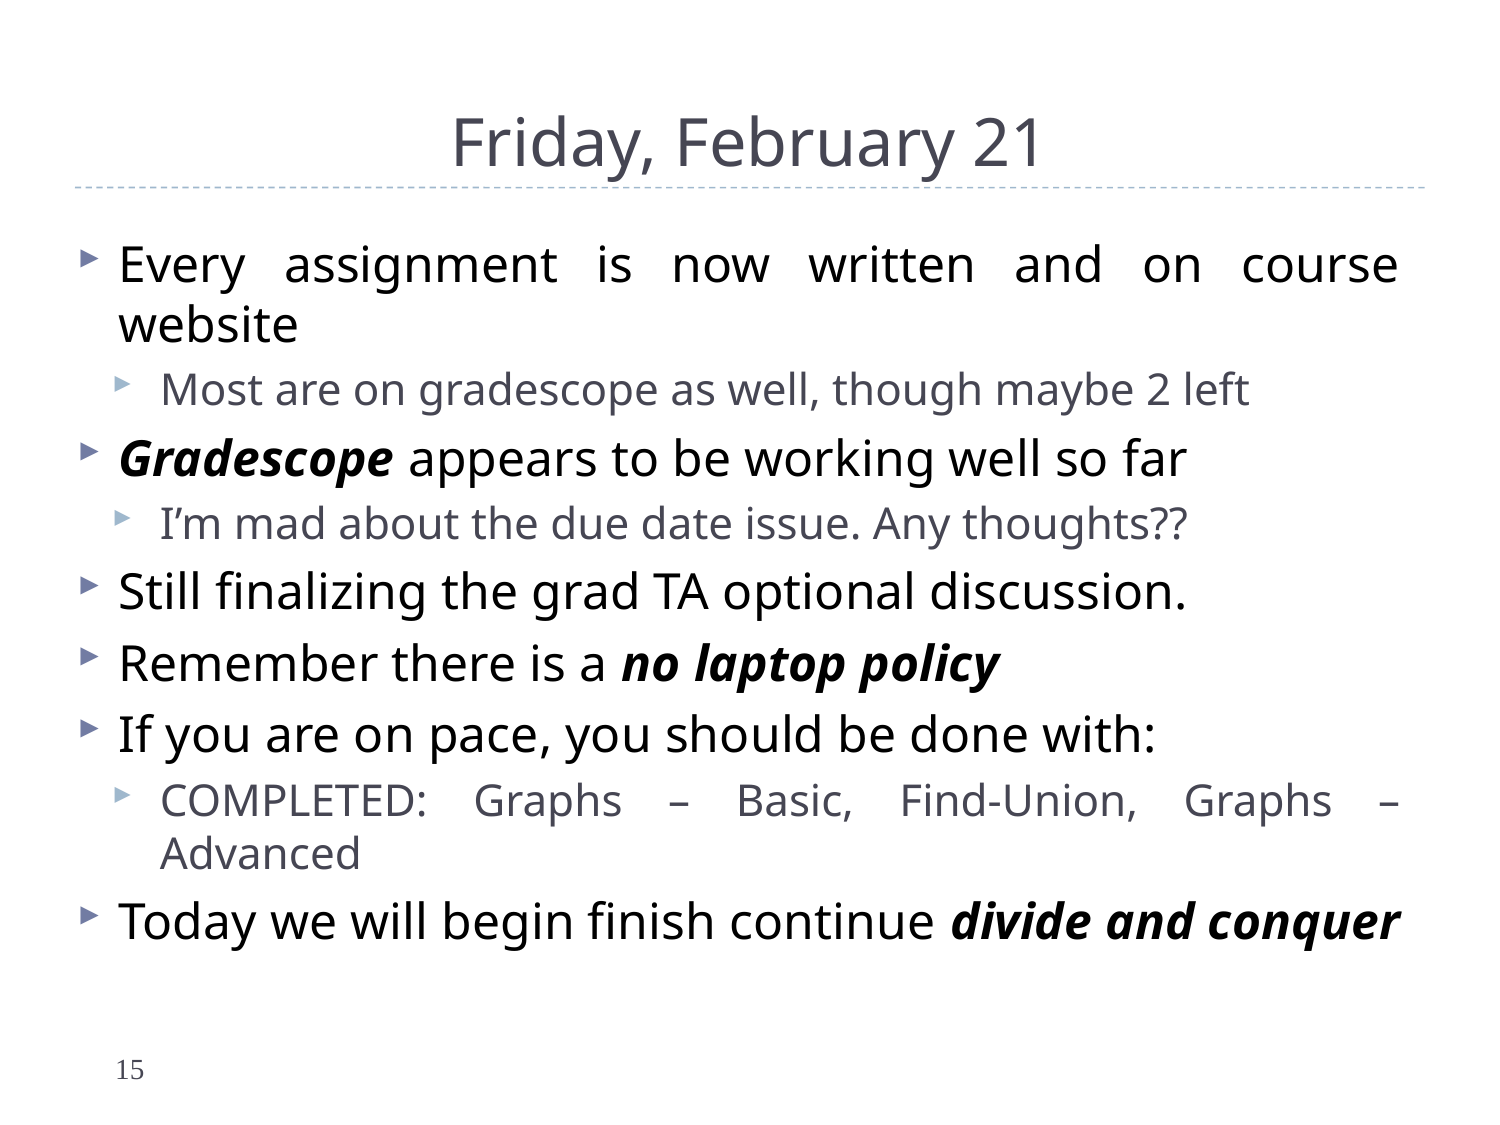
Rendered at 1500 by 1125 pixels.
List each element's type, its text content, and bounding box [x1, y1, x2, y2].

slide_number 15 [100, 1042, 426, 1103]
list Every assignment is now written and on course website Most are on gradescope as well, though maybe 2 left Gradescope appears to be working well so far I’m mad about the due date issue. Any thoughts?? Still finalizing the grad TA optional discussion. Remember there is a no laptop policy If you are on pace, you should be done with: COMPLETED: Graphs – Basic, Find-Union, Graphs – Advanced Today we will begin finish continue divide and conquer [62, 224, 1417, 1013]
title Friday, February 21 [75, 24, 1425, 188]
